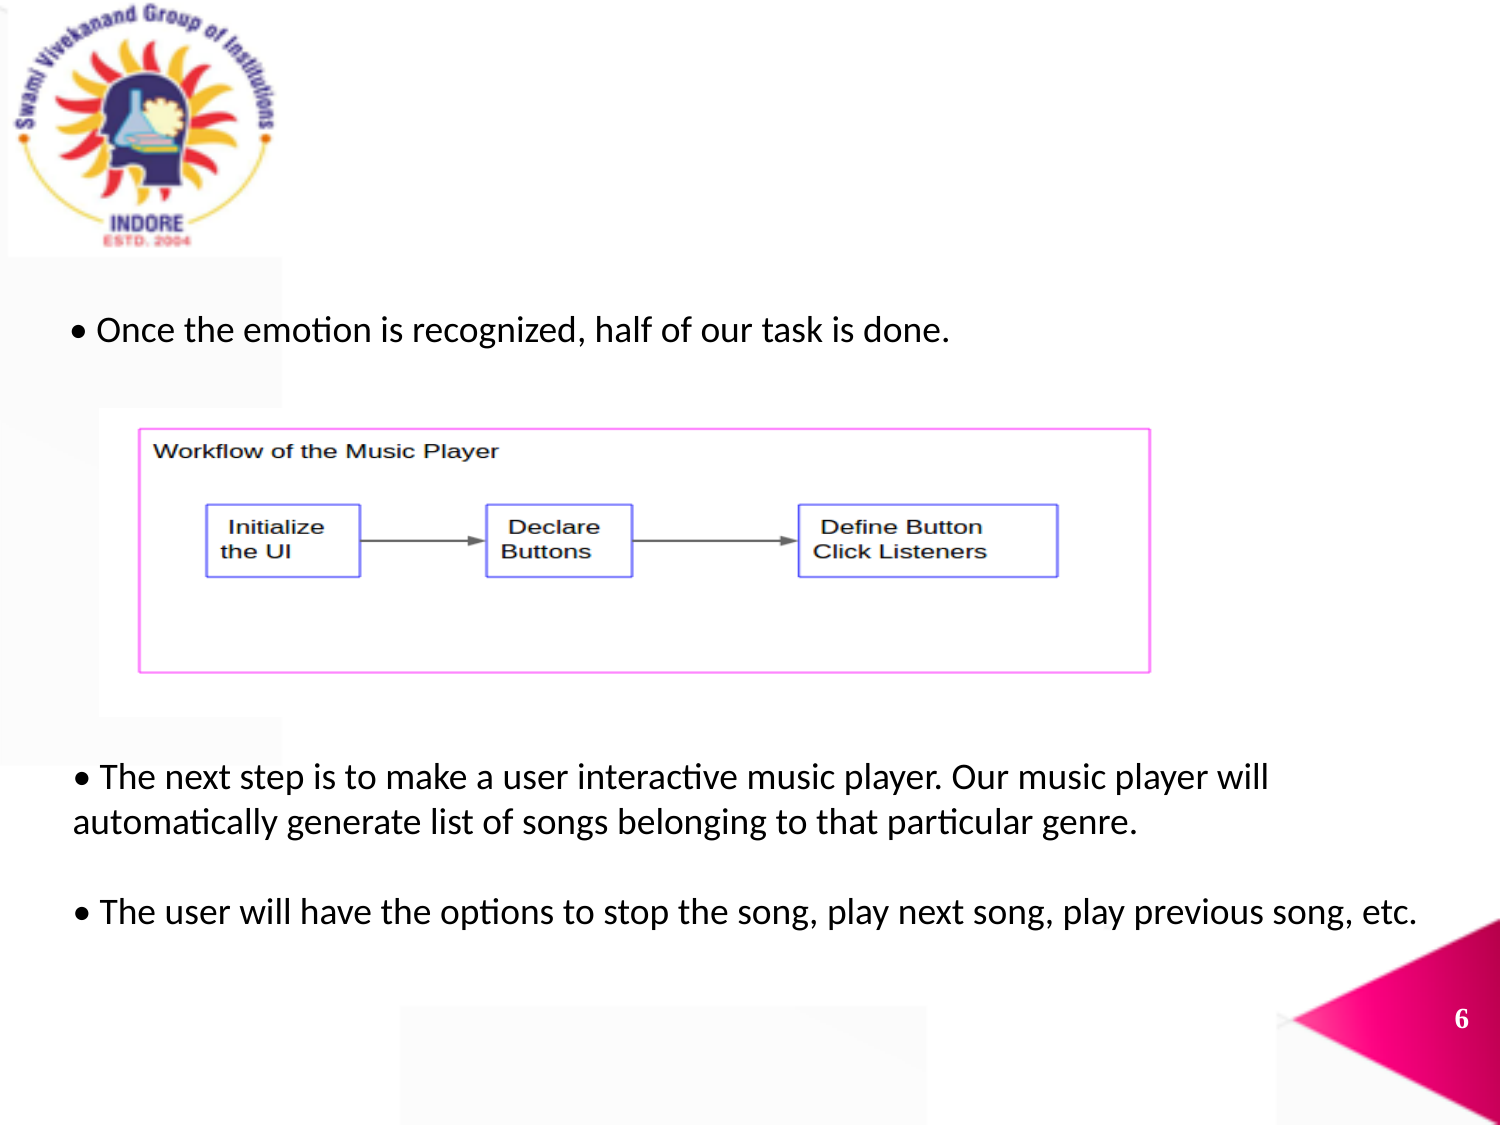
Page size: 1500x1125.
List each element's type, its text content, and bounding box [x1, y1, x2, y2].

slide_number 5 [1134, 986, 1485, 1047]
text_box • The next step is to make a user interactive music player. Our music player will automatically generate list of songs belonging to that particular genre. • The user will have the options to stop the song, play next song, play previous song, etc. [57, 744, 1483, 985]
text_box • Once the emotion is recognized, half of our task is done. [54, 298, 1446, 403]
picture [0, 0, 1500, 1125]
